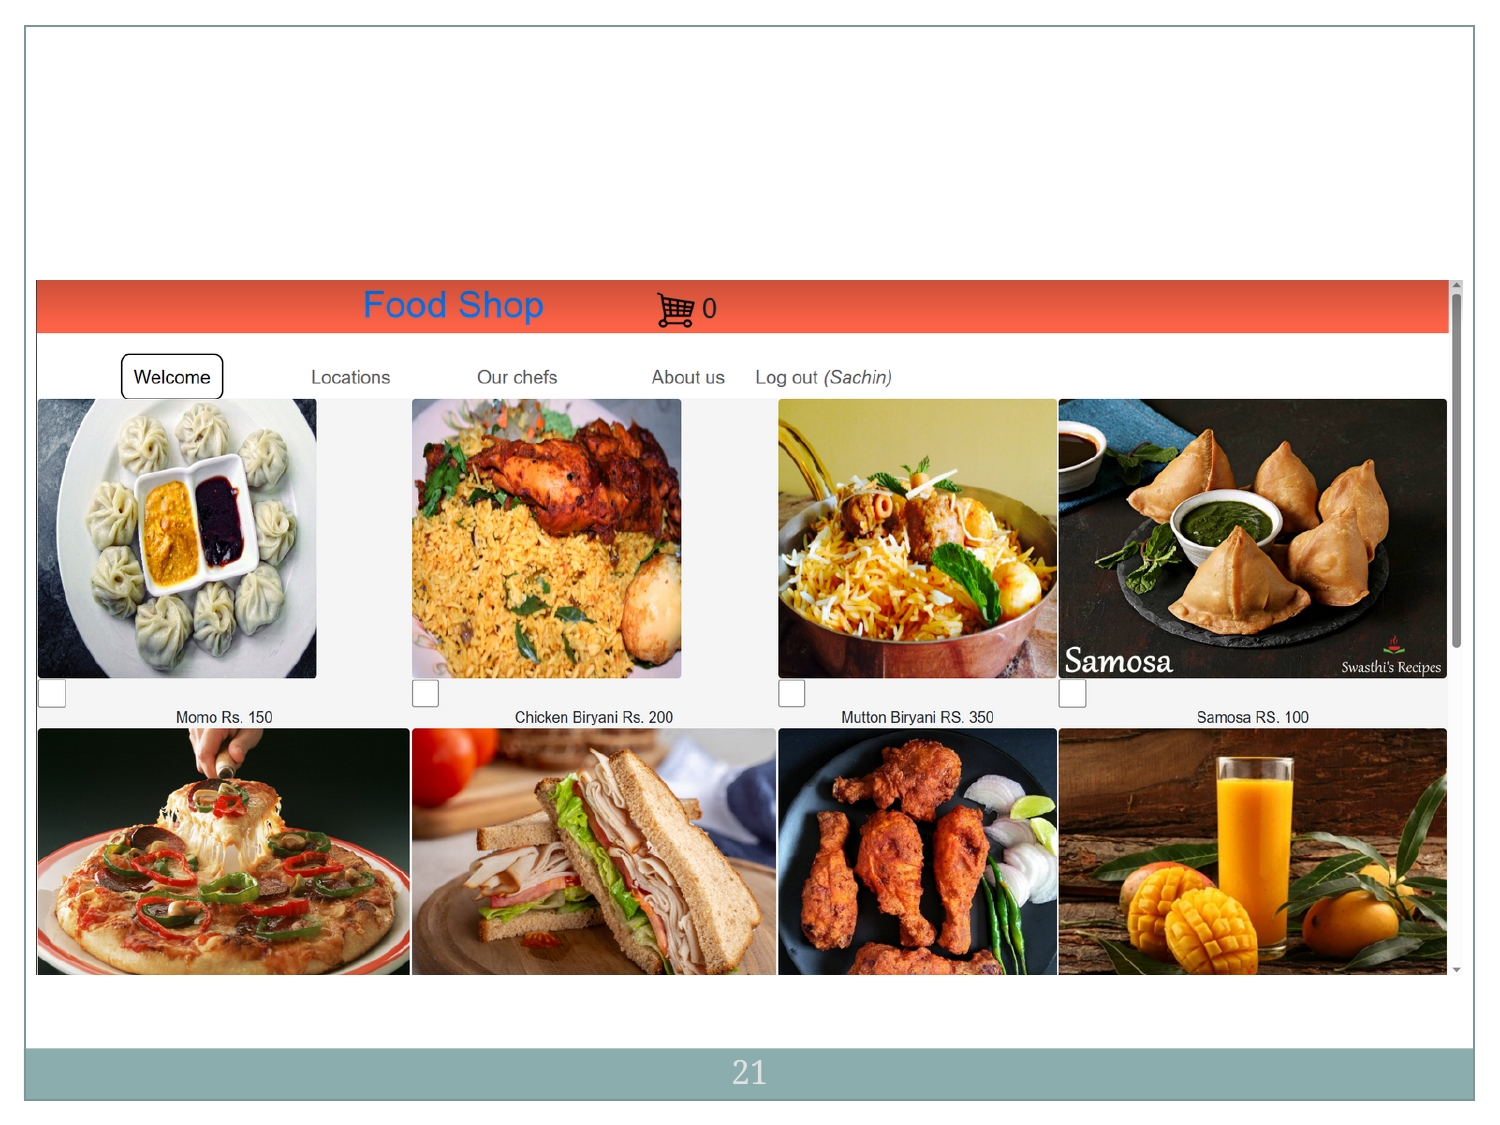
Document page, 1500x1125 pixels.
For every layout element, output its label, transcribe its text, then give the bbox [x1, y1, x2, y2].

picture [36, 280, 1463, 976]
slide_number 21 [699, 1037, 800, 1110]
